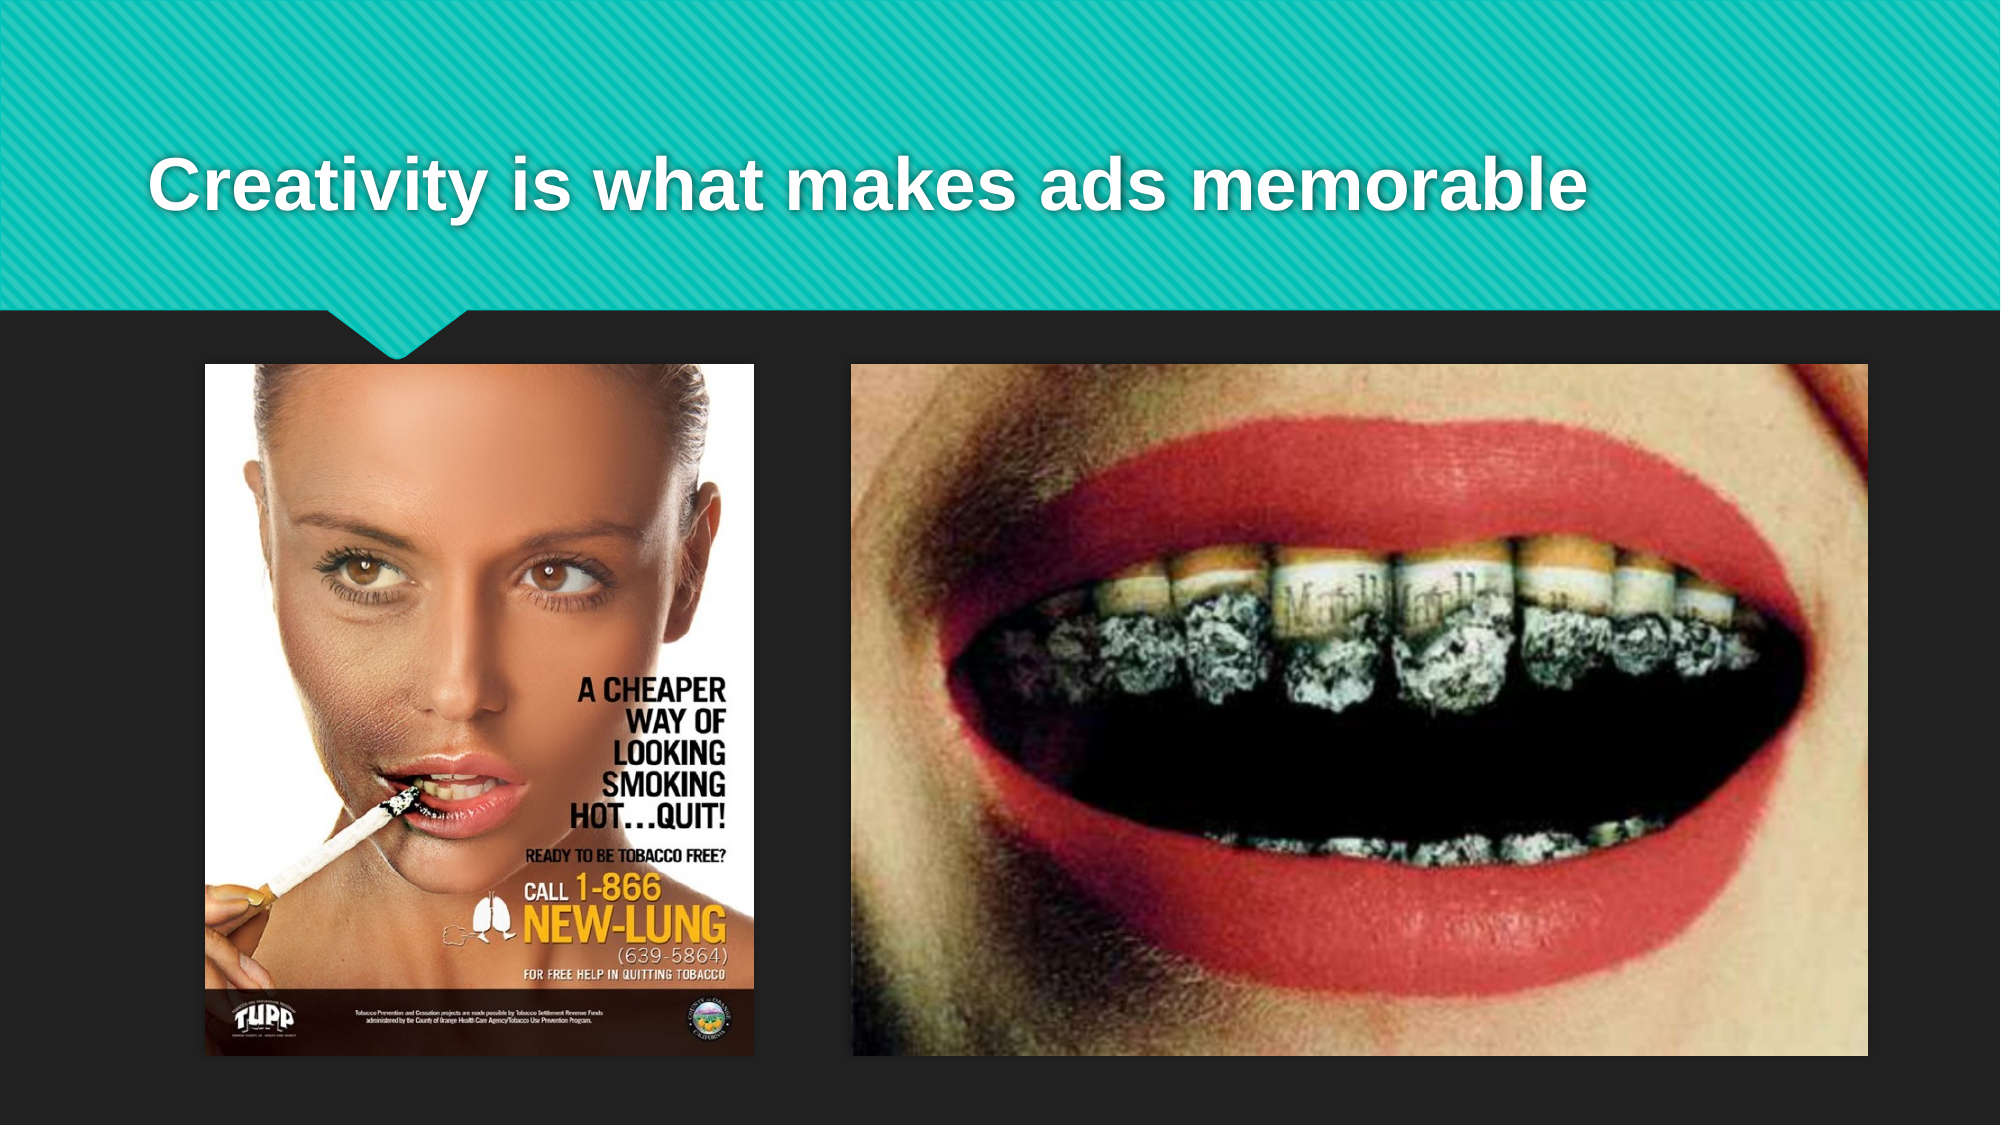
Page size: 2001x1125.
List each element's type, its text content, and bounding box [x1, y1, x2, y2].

title Creativity is what makes ads memorable [132, 73, 1868, 233]
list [205, 364, 755, 1056]
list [850, 364, 1868, 1056]
